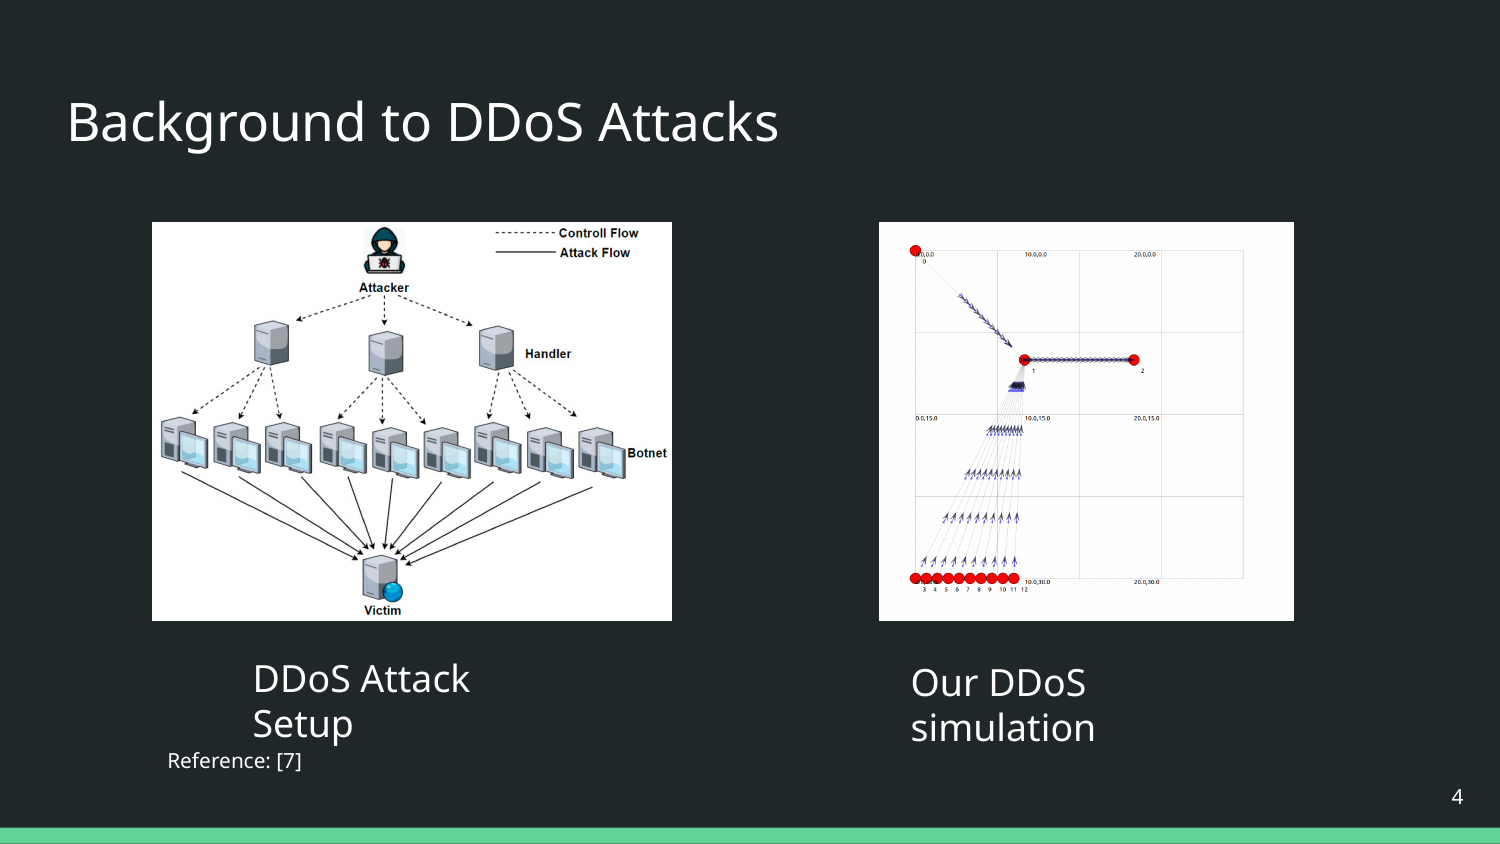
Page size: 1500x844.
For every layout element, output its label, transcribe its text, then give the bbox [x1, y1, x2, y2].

text_box Reference: [7] [152, 735, 335, 786]
slide_number 4 [1388, 763, 1479, 829]
title Background to DDoS Attacks [51, 72, 1449, 167]
picture [151, 222, 672, 622]
picture [879, 222, 1294, 622]
text_box Our DDoS simulation [895, 644, 1278, 712]
text_box DDoS Attack Setup [237, 639, 586, 716]
